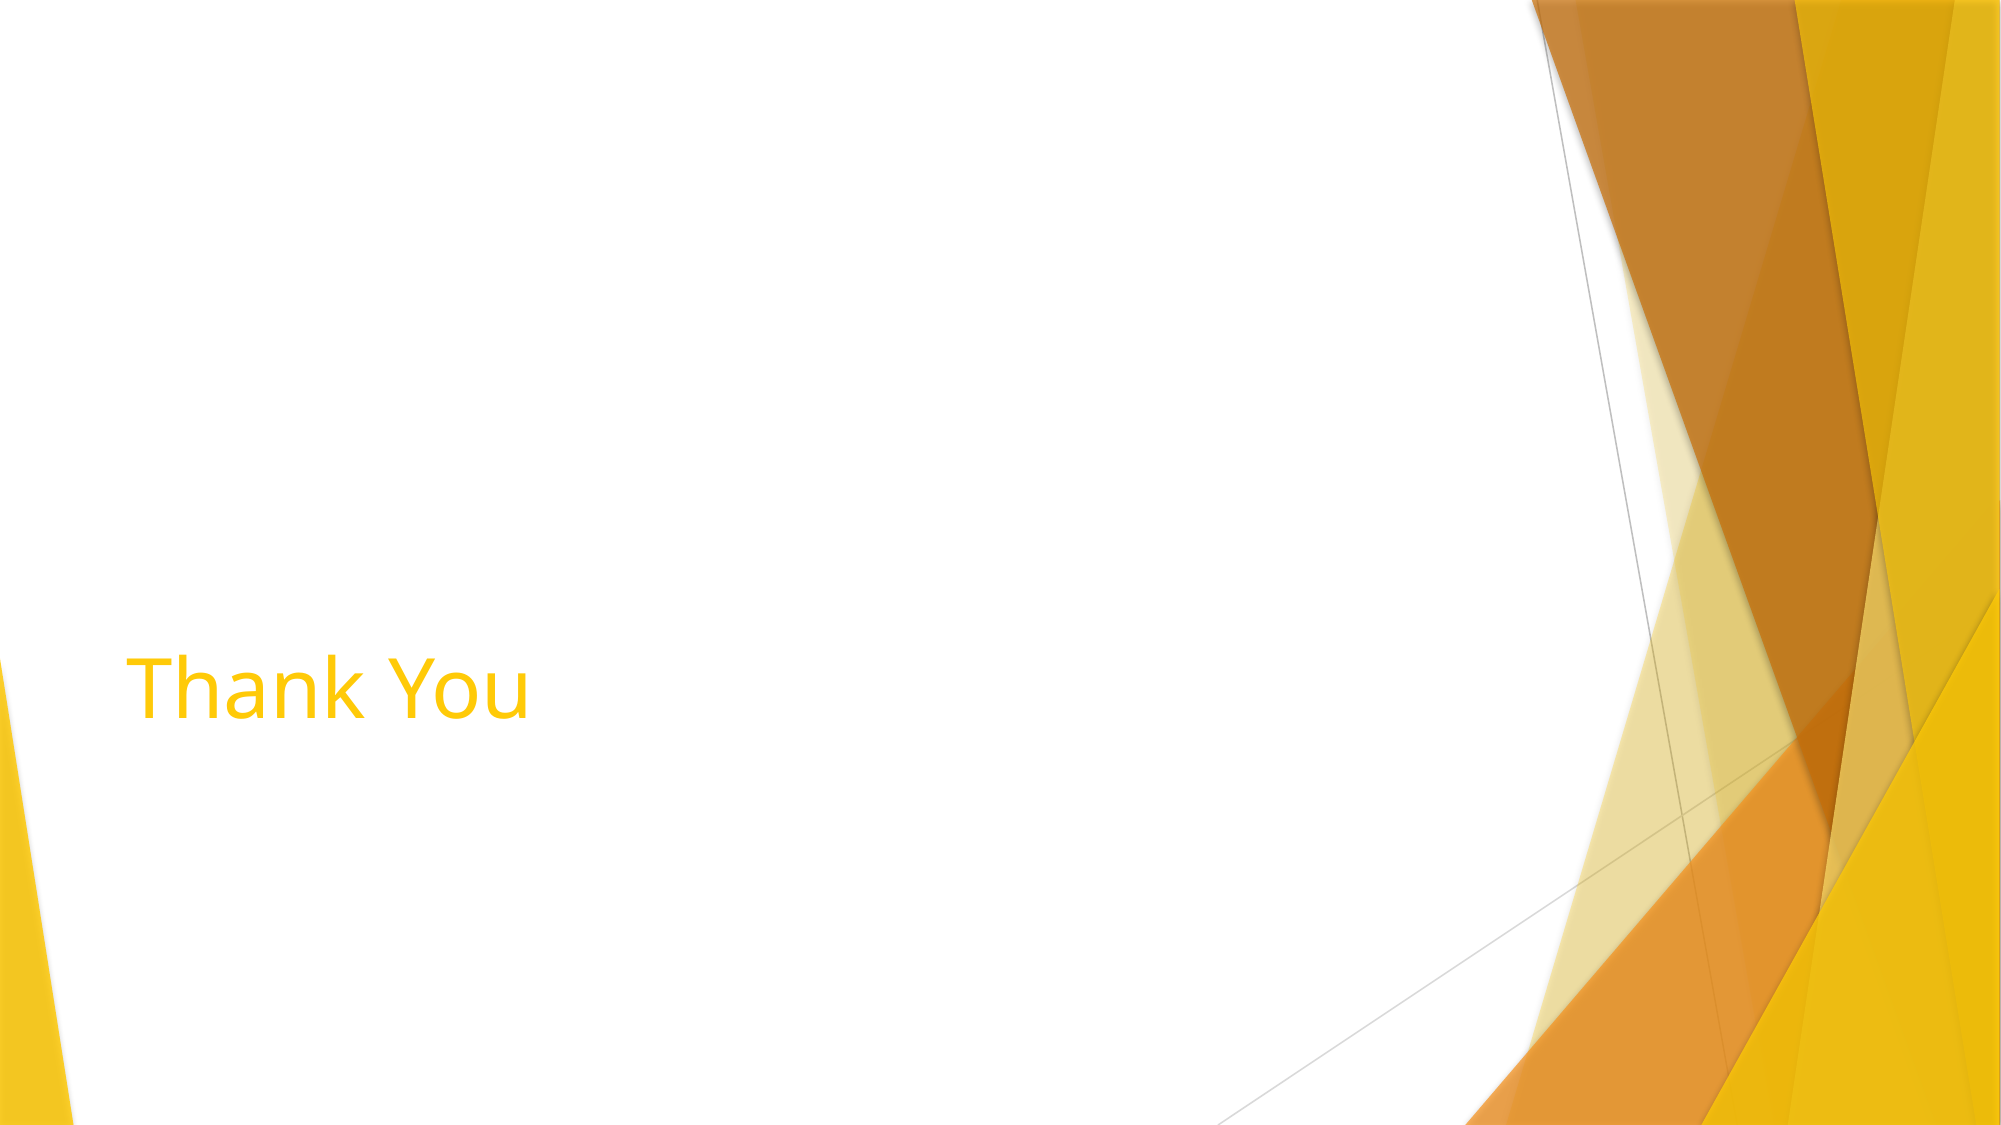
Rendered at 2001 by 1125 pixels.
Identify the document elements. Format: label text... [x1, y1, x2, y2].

title Thank You [111, 443, 1522, 743]
